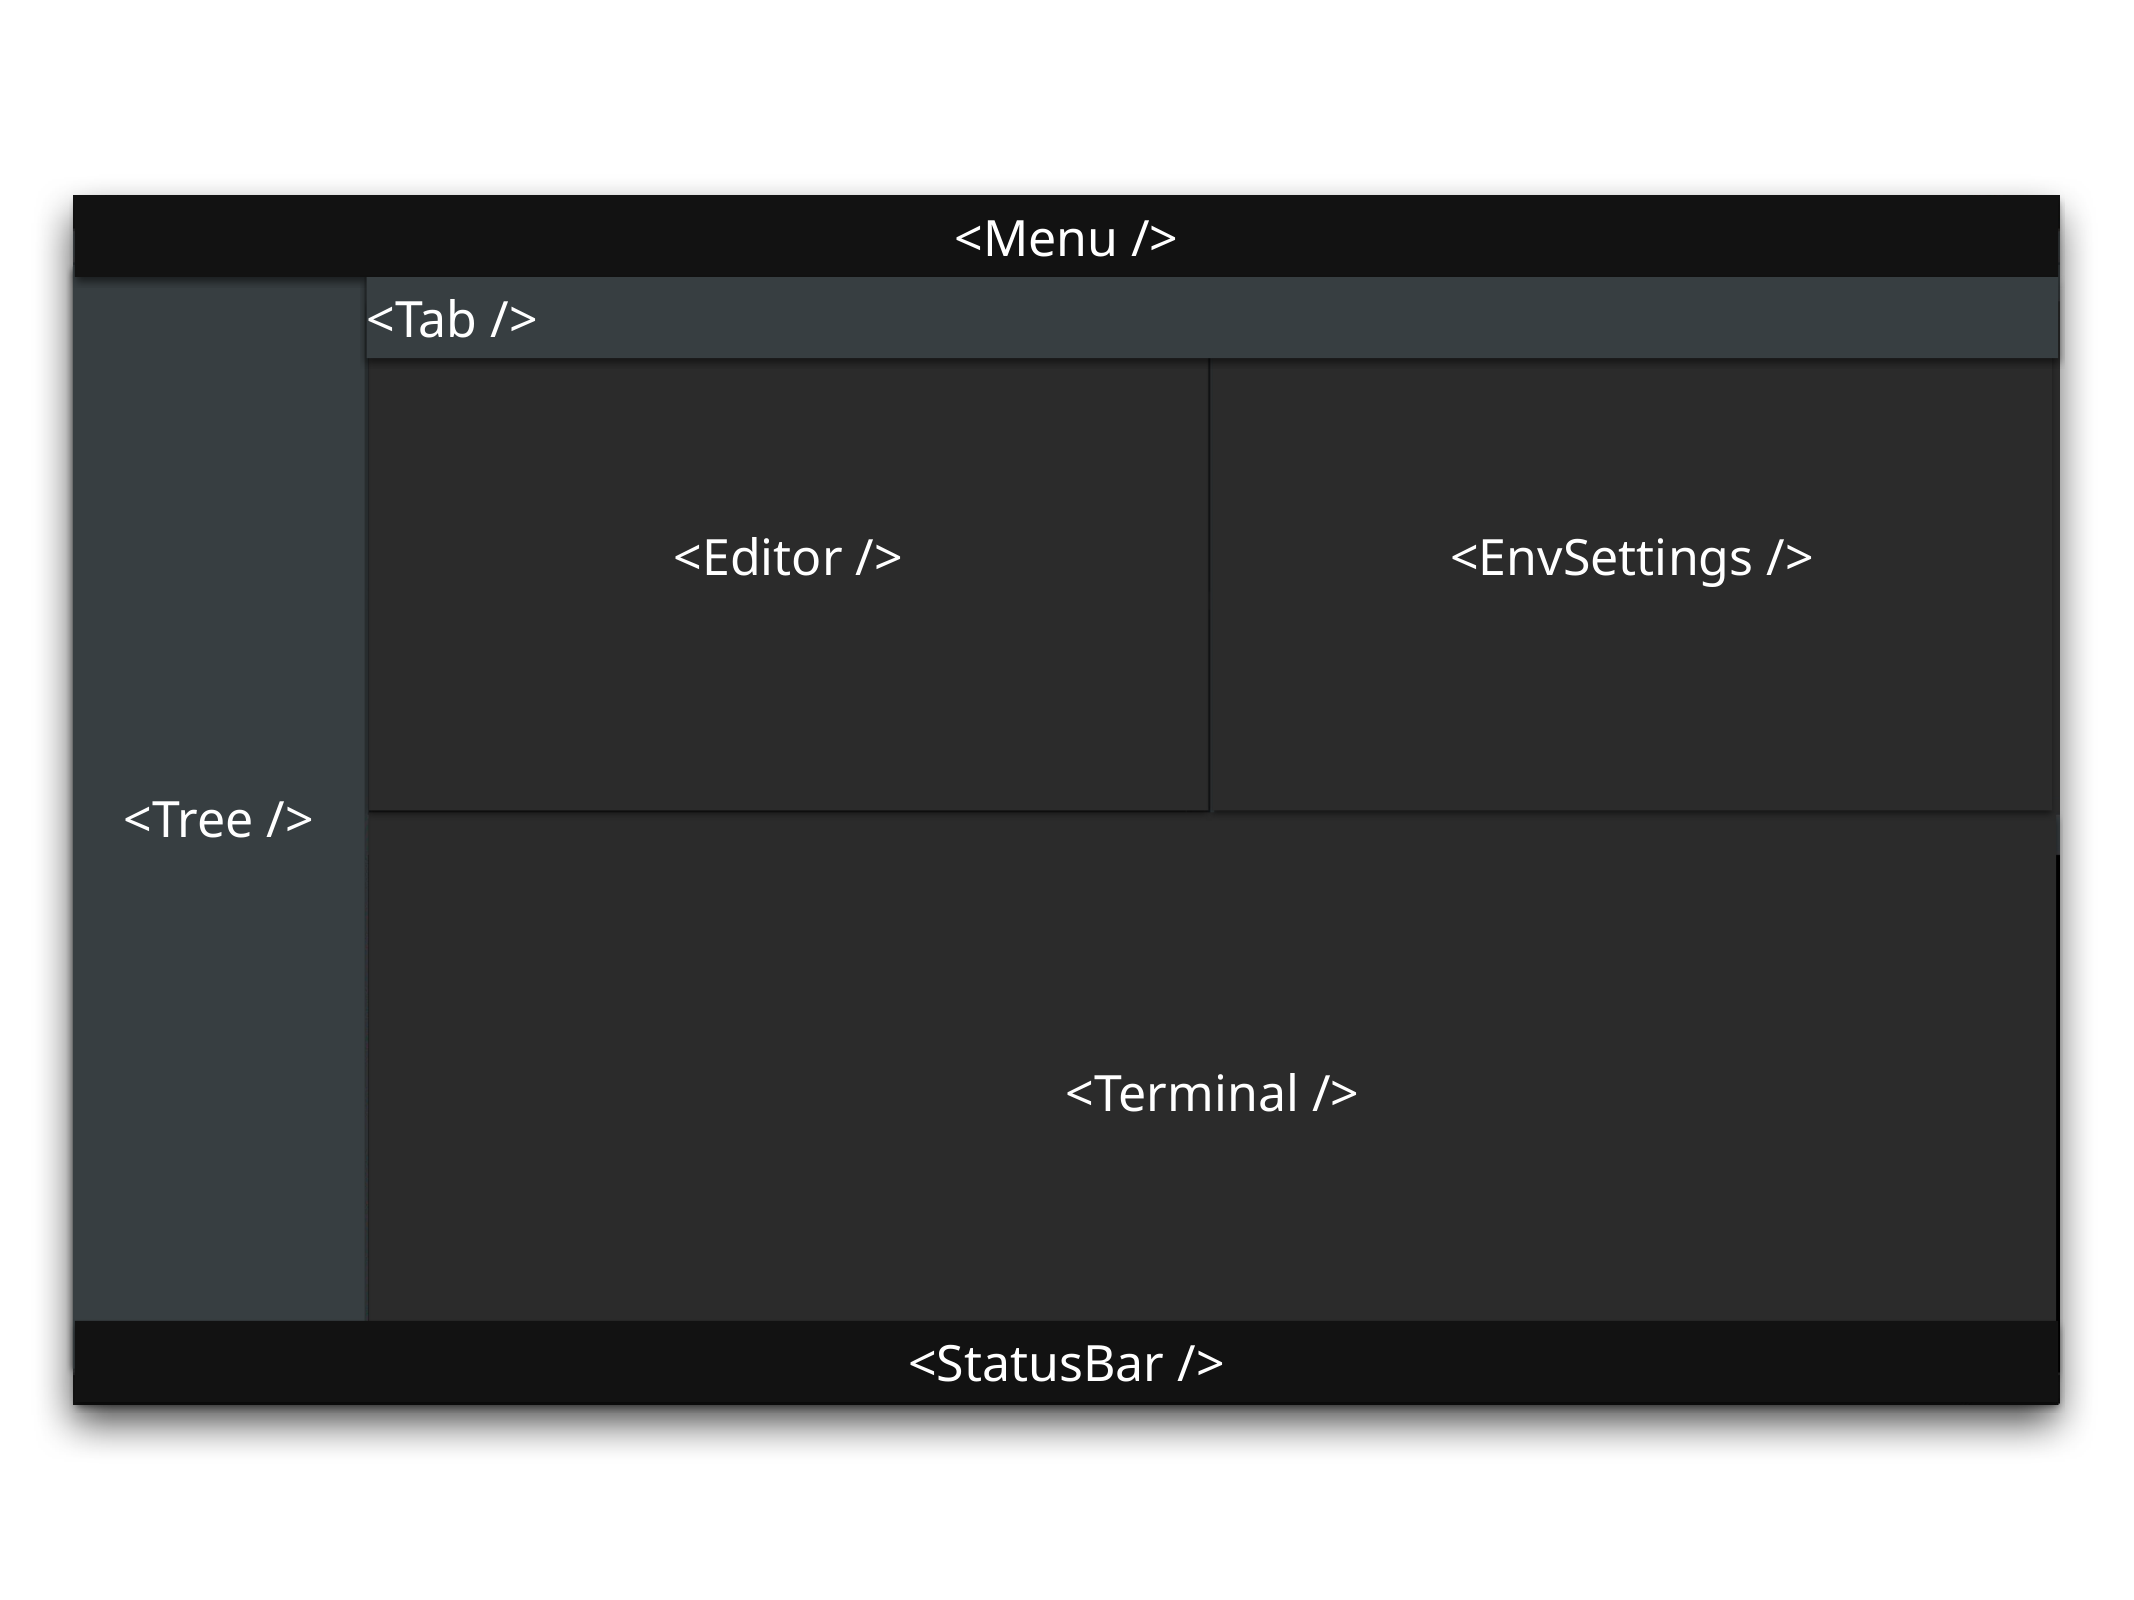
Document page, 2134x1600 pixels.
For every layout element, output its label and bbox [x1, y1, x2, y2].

picture [73, 194, 2061, 1406]
text_box [72, 195, 2059, 1403]
